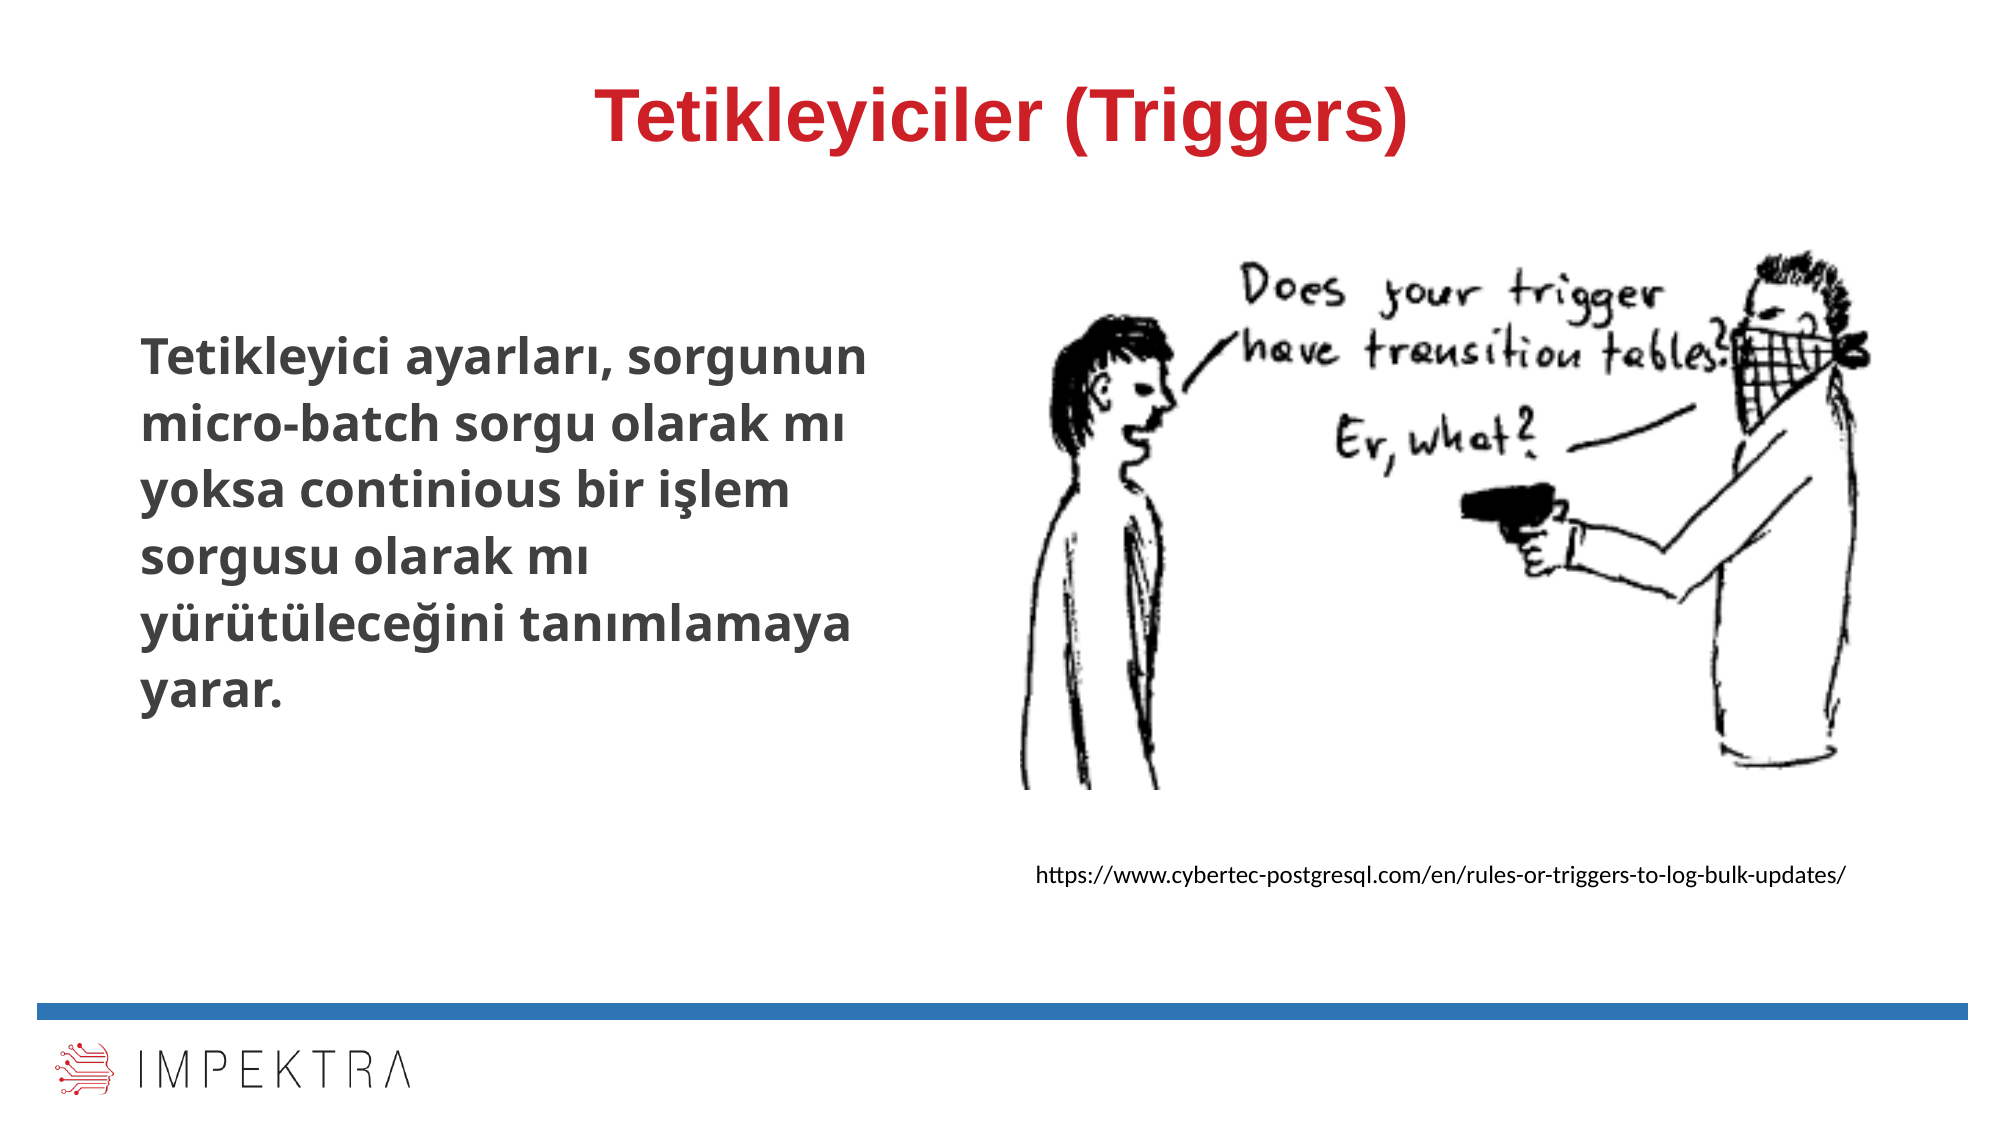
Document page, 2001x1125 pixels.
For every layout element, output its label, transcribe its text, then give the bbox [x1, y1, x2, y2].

text_box https://www.cybertec-postgresql.com/en/rules-or-triggers-to-log-bulk-updates/ [1020, 851, 1908, 897]
text_box Tetikleyici ayarları, sorgunun micro-batch sorgu olarak mı yoksa continious bir işlem sorgusu olarak mı yürütüleceğini tanımlamaya yarar. [126, 310, 947, 726]
picture [1020, 249, 1874, 791]
picture [55, 1043, 410, 1095]
text_box Tetikleyiciler (Triggers) [289, 61, 1717, 165]
